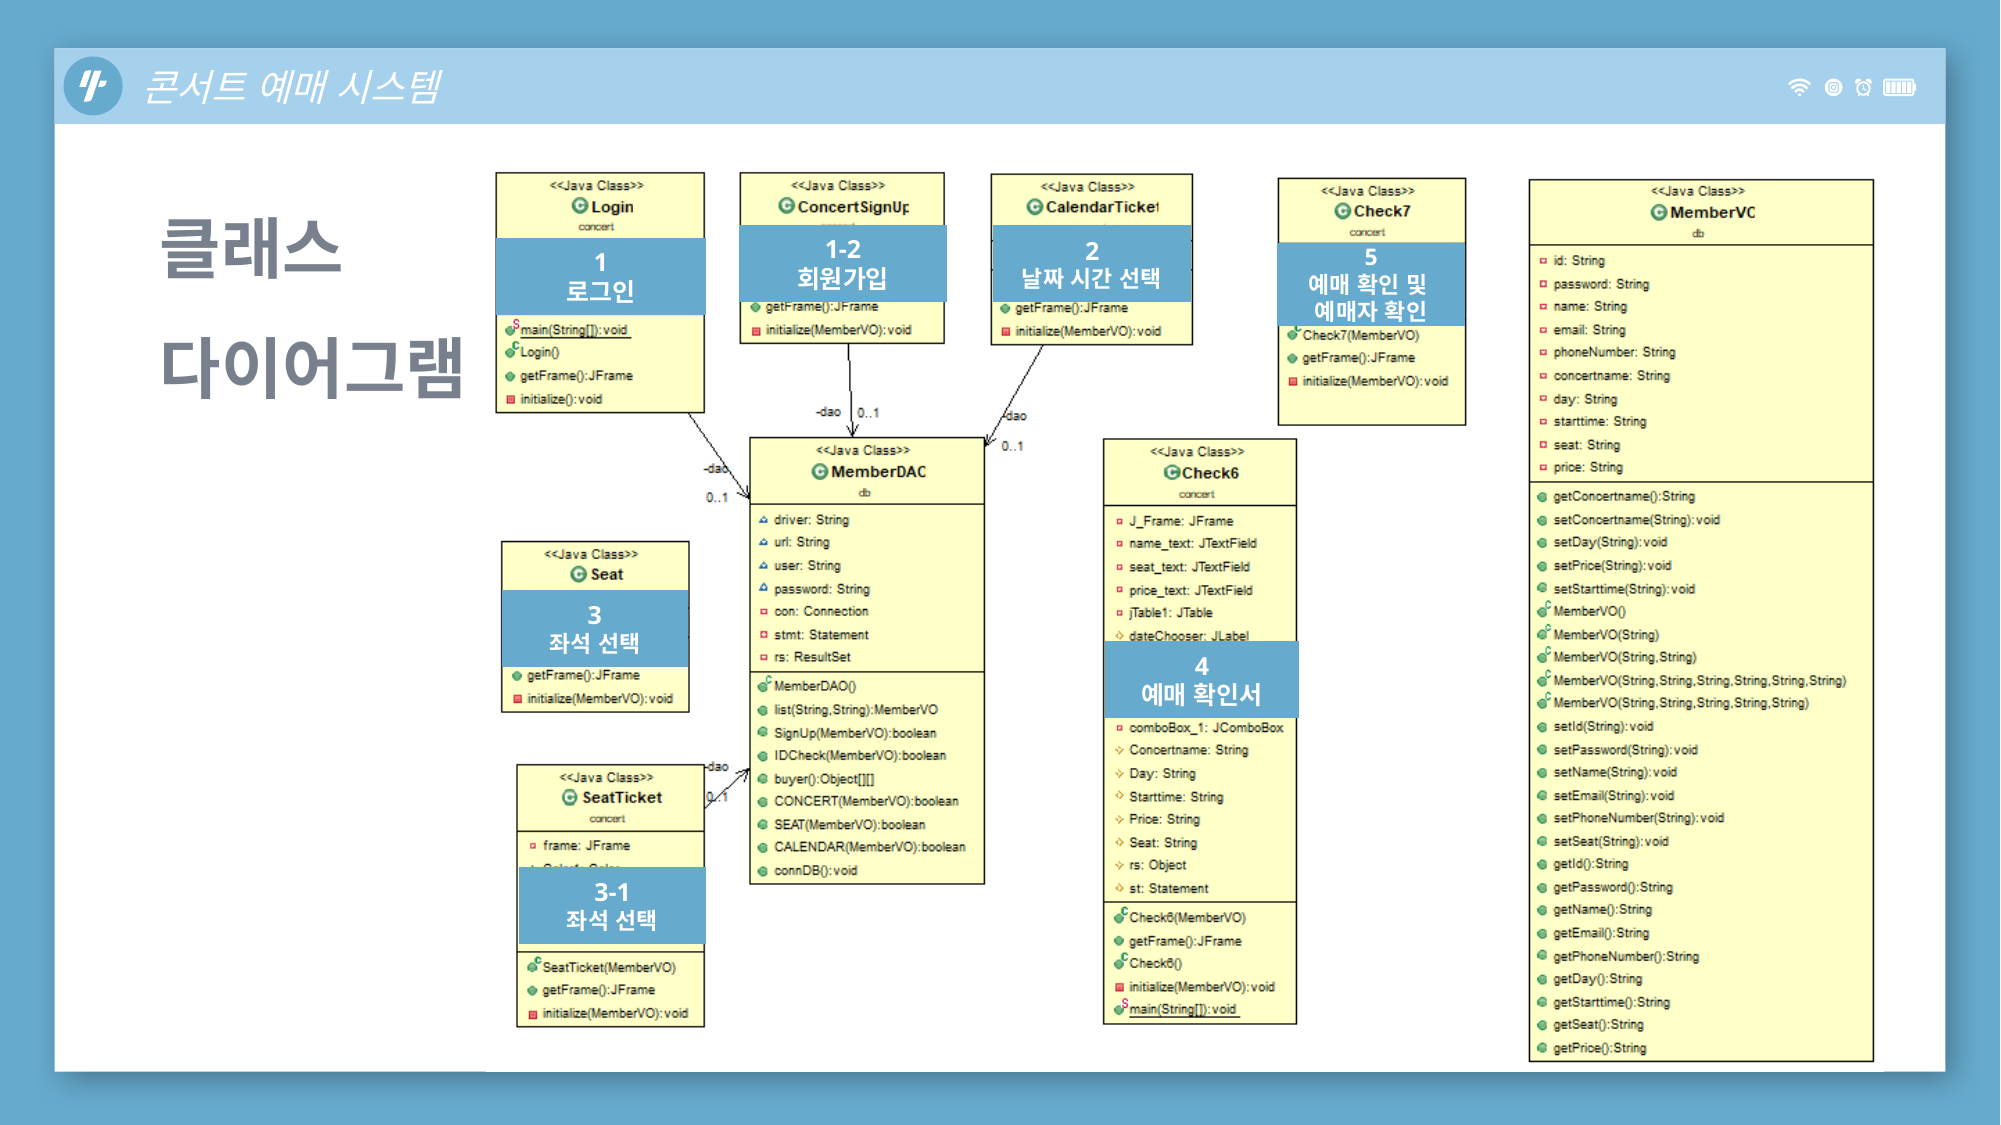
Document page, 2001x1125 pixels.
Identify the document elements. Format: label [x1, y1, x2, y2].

picture [486, 164, 1884, 1072]
text_box [54, 48, 1946, 1072]
